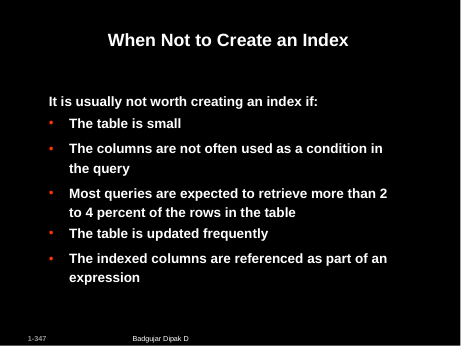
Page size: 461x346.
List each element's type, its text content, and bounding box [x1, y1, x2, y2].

title When Not to Create an Index [105, 26, 355, 87]
text_box It is usually not worth creating an index if: The table is small The columns are not often used as a condition in the query Most queries are expected to retrieve more than 2 to 4 percent of the rows in the table The table is updated frequently The indexed columns are referenced as part of an expression [46, 89, 404, 286]
text_box Badgujar Dipak D [130, 331, 327, 343]
text_box 1-347 [25, 331, 50, 343]
